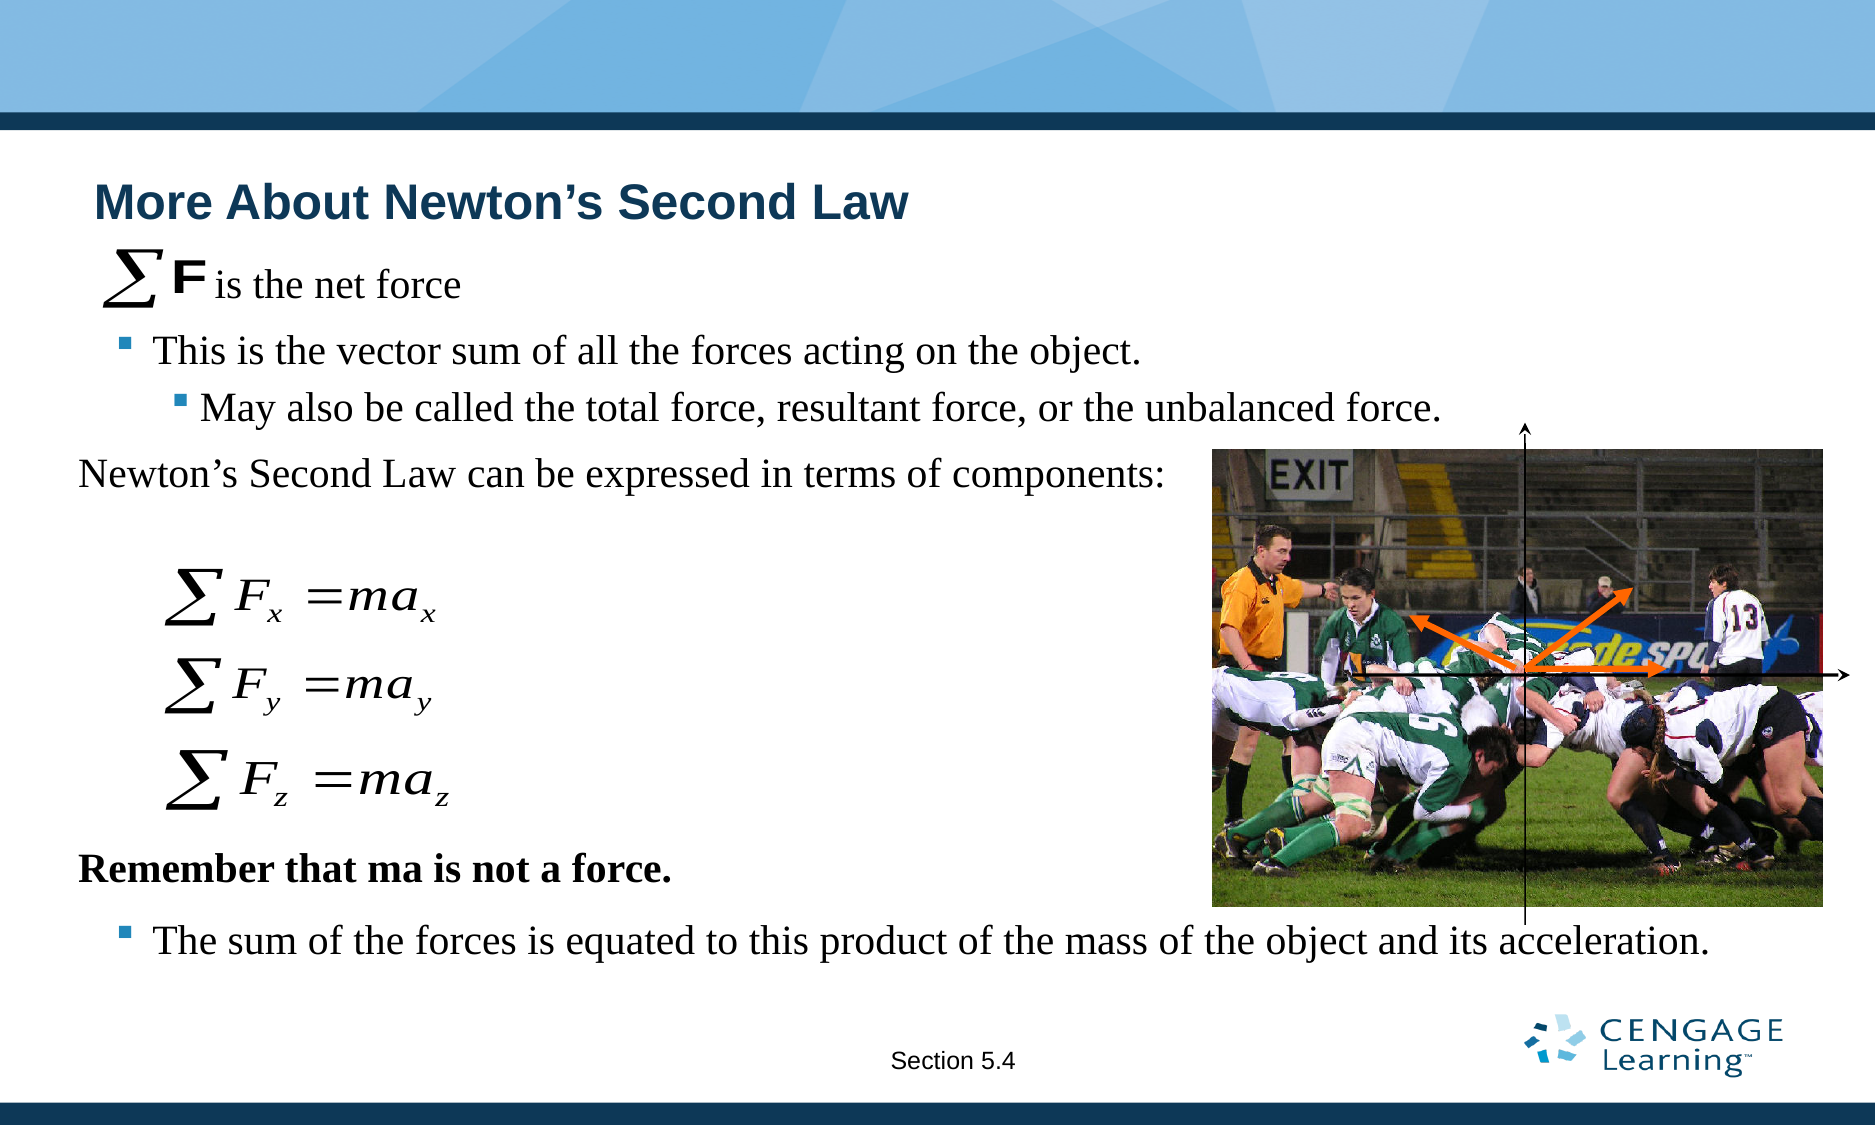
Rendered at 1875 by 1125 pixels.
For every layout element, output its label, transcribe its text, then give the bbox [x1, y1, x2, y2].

picture [1663, 1025, 1672, 1034]
picture [93, 237, 220, 322]
picture [0, 0, 1875, 112]
text_box Section 5.4 [734, 1037, 1032, 1083]
text_box is the net force This is the vector sum of all the forces acting on the object. May also be called the total force, resultant force, or the unbalanced force. Newton’s Second Law can be expressed in terms of components: Remember that ma is not a force. The sum of the forces is equated to this product of the mass of the object and its acceleration. [78, 262, 1782, 1025]
picture [1719, 1025, 1725, 1032]
text_box [1837, 668, 1850, 682]
text_box [1518, 422, 1532, 436]
text_box More About Newton’s Second Law [93, 149, 1782, 250]
picture [155, 649, 447, 726]
picture [1212, 449, 1823, 908]
picture [155, 741, 469, 824]
picture [155, 560, 455, 638]
picture [1494, 990, 1812, 1101]
